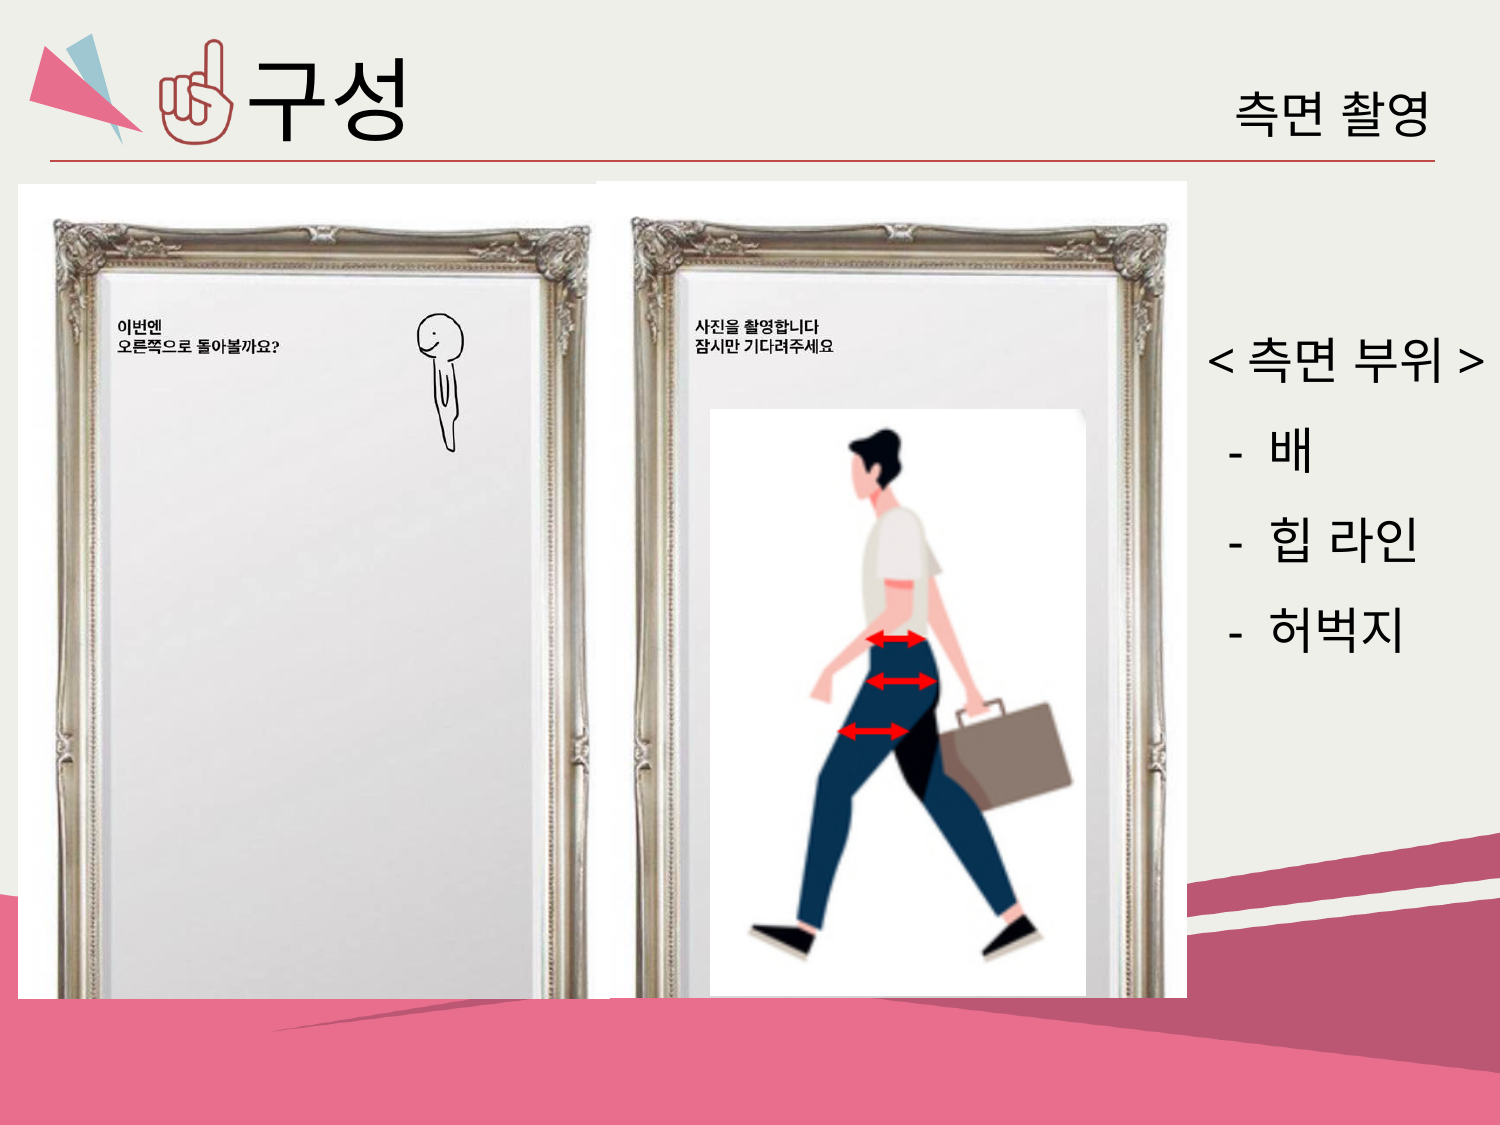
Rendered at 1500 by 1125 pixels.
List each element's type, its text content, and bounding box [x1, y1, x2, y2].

text_box <측면 부위> - 배 - 힙 라인 - 허벅지 [1192, 292, 1500, 667]
text_box 구성 [231, 35, 430, 160]
picture [0, 0, 1500, 1125]
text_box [34, 33, 128, 146]
text_box 측면 촬영 [938, 76, 1447, 152]
